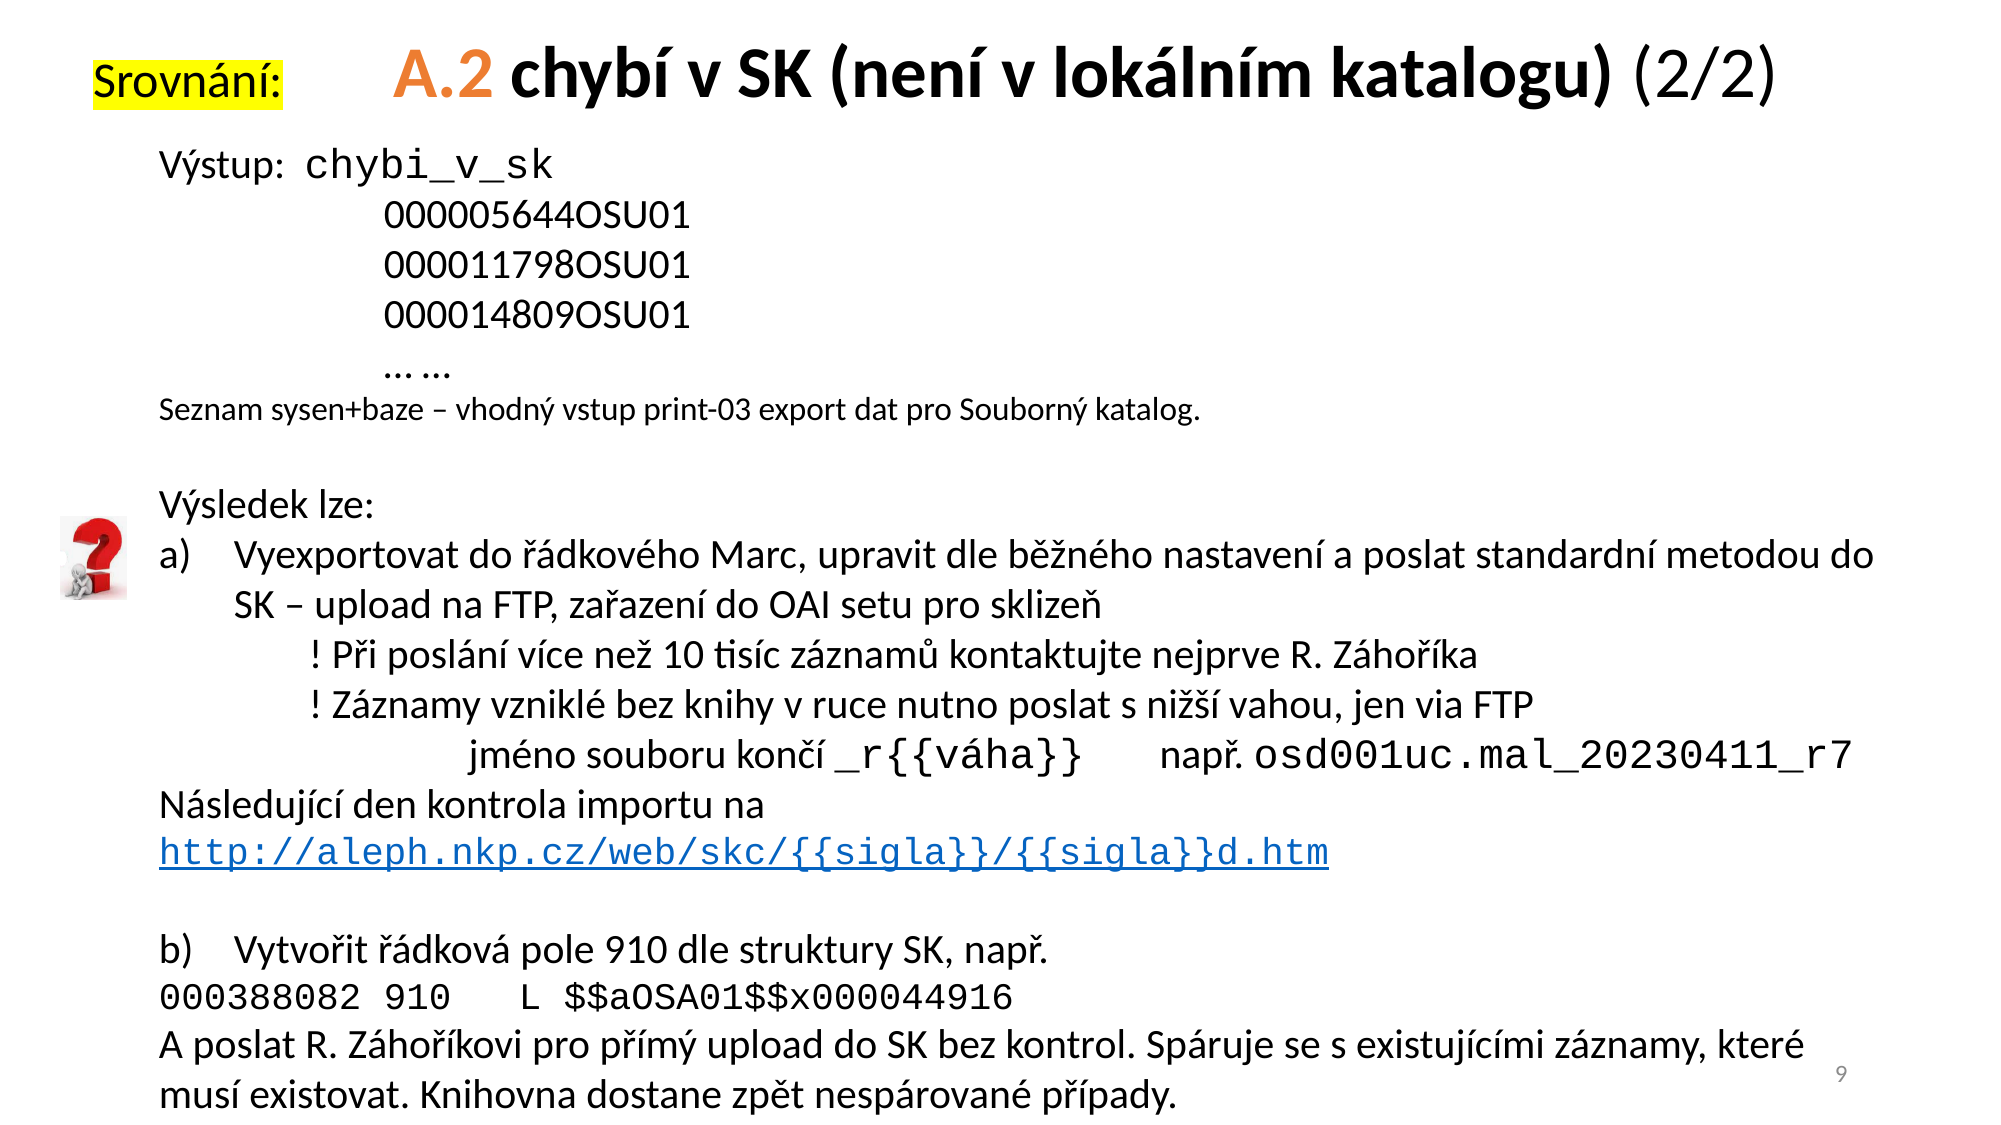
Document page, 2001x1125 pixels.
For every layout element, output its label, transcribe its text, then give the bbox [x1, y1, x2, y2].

picture [59, 516, 127, 600]
slide_number 9 [1412, 1042, 1863, 1103]
list Srovnání: A.2 chybí v SK (není v lokálním katalogu) (2/2) [78, 27, 1804, 525]
text_box Výstup: chybi_v_sk 000005644OSU01 000011798OSU01 000014809OSU01 … … Seznam sysen+baze – vhodný vstup print-03 export dat pro Souborný katalog. Výsledek lze: Vyexportovat do řádkového Marc, upravit dle běžného nastavení a poslat standardní metodou do SK – upload na FTP, zařazení do OAI setu pro sklizeň ! Při poslání více než 10 tisíc záznamů kontaktujte nejprve R. Záhoříka ! Záznamy vzniklé bez knihy v ruce nutno poslat s nižší vahou, jen via FTP jméno souboru končí _r{{váha}} např. osd001uc.mal_20230411_r7 Následující den kontrola importu na http://aleph.nkp.cz/web/skc/{{sigla}}/{{sigla}}d.htm Vytvořit řádková pole 910 dle struktury SK, např. 000388082 910 L $$aOSA01$$x000044916 A poslat R. Záhoříkovi pro přímý upload do SK bez kontrol. Spáruje se s existujícími záznamy, které musí existovat. Knihovna dostane zpět nespárované případy. [144, 129, 1907, 1125]
